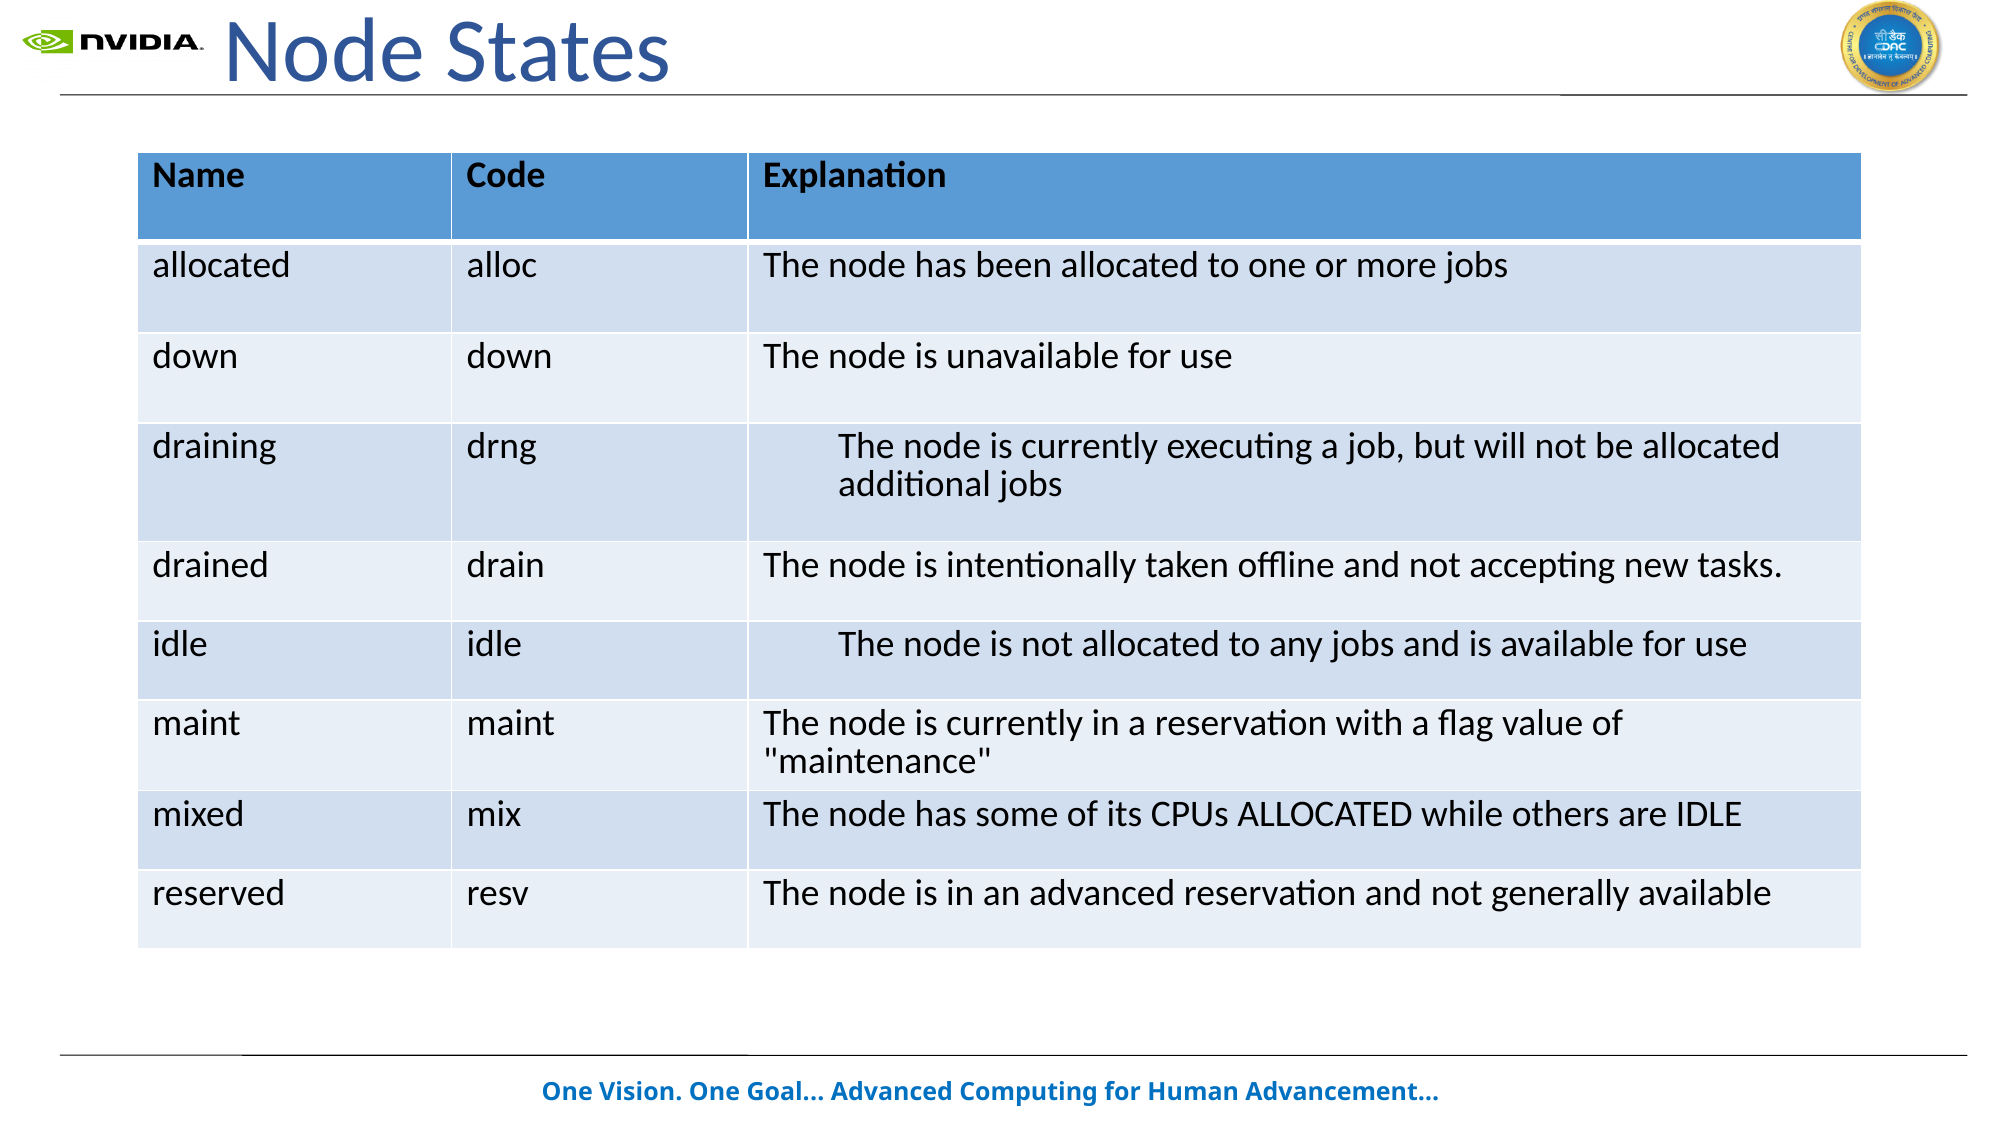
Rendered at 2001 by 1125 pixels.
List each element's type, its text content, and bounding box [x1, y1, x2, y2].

table_cell The node is currently executing a job, but will not be allocated additional jobs [749, 424, 1861, 541]
table_cell reserved [138, 871, 451, 948]
table_cell The node has been allocated to one or more jobs [749, 245, 1861, 332]
table_cell drain [452, 542, 747, 620]
table_cell The node is in an advanced reservation and not generally available [749, 871, 1861, 948]
table_header Name [138, 153, 451, 239]
table_cell down [138, 334, 451, 422]
table_cell maint [452, 701, 747, 790]
table_cell down [452, 334, 747, 422]
table_cell resv [452, 871, 747, 948]
table_cell The node is currently in a reservation with a flag value of "maintenance" [749, 701, 1861, 790]
table_cell idle [138, 622, 451, 699]
picture [1863, 0, 1943, 95]
table_cell mix [452, 791, 747, 869]
table_cell maint [138, 701, 451, 790]
picture [0, 0, 137, 84]
table_header Code [452, 153, 747, 239]
table_cell The node is not allocated to any jobs and is available for use [749, 622, 1861, 699]
table_cell The node is intentionally taken offline and not accepting new tasks. [749, 542, 1861, 620]
table_cell alloc [452, 245, 747, 332]
table_cell The node is unavailable for use [749, 334, 1861, 422]
table_cell idle [452, 622, 747, 699]
table_cell draining [138, 424, 451, 541]
table_cell drng [452, 424, 747, 541]
table_cell The node has some of its CPUs ALLOCATED while others are IDLE [749, 791, 1861, 869]
table_header Explanation [749, 153, 1861, 239]
table_cell mixed [138, 791, 451, 869]
title Node States [137, 0, 1863, 104]
table_cell drained [138, 542, 451, 620]
table_cell allocated [138, 245, 451, 332]
